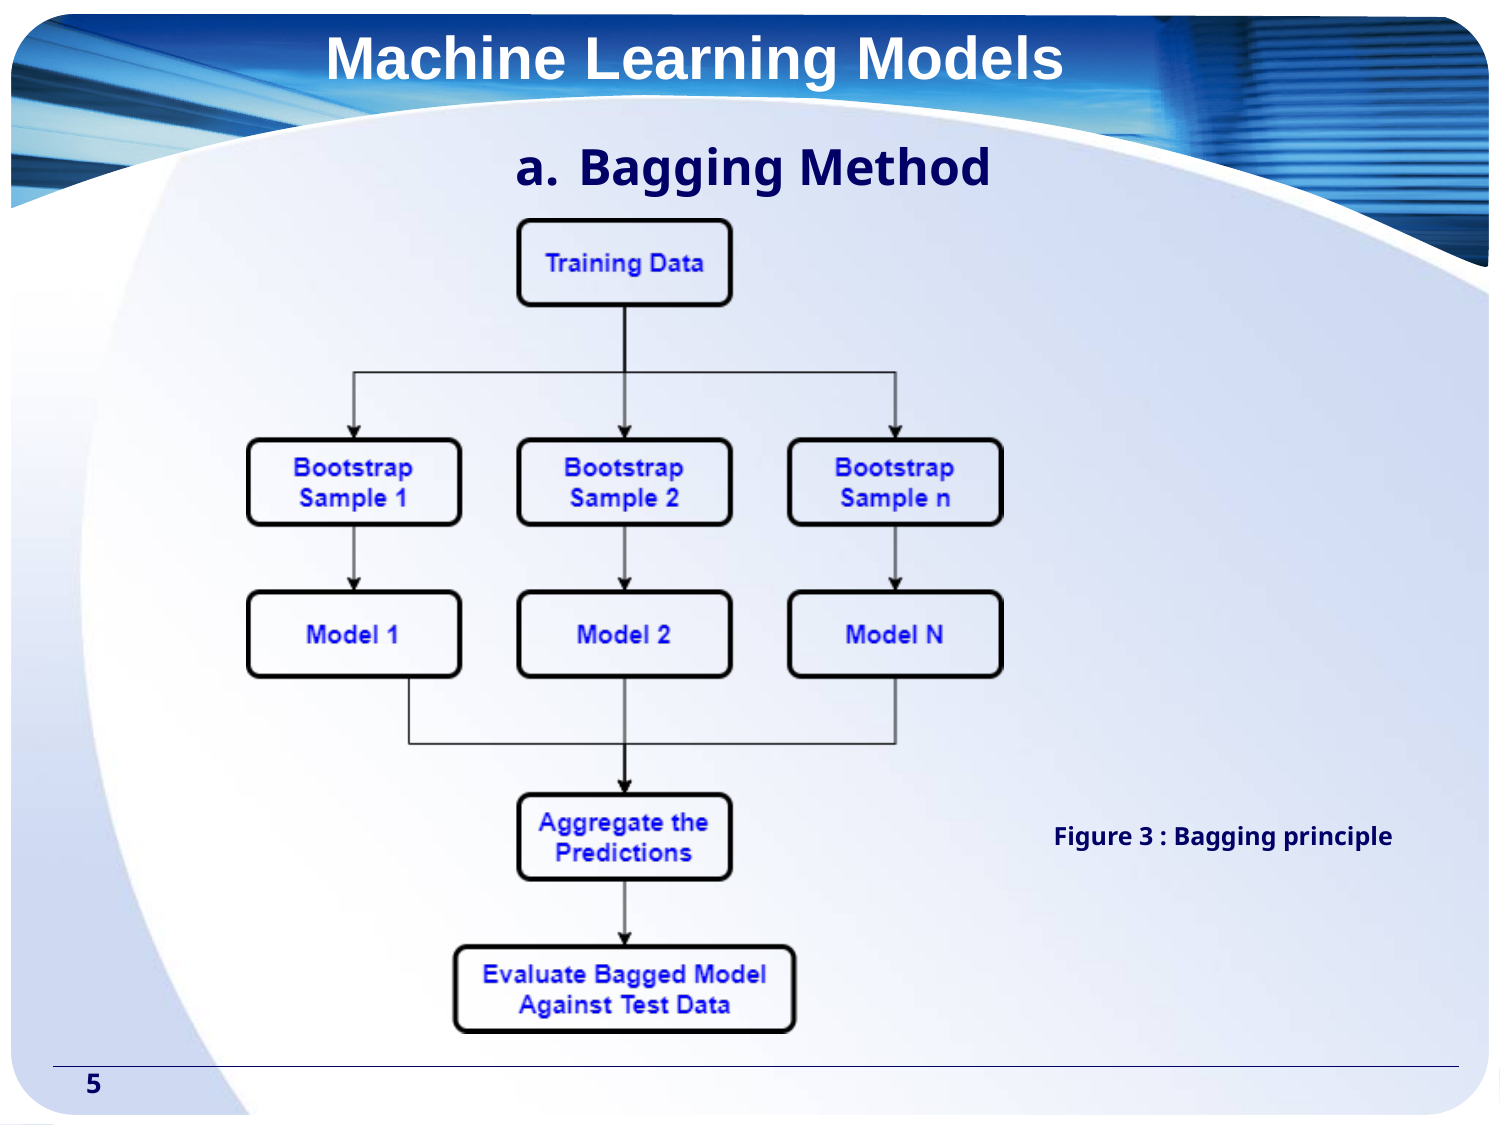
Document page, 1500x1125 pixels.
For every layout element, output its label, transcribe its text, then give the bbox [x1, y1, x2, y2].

list Bagging Method [17, 127, 1478, 1038]
title Machine Learning Models [89, 8, 1302, 102]
slide_number ‹#› [17, 1058, 170, 1099]
text_box Figure 3 : Bagging principle [1038, 805, 1478, 866]
picture [11, 14, 1488, 1114]
